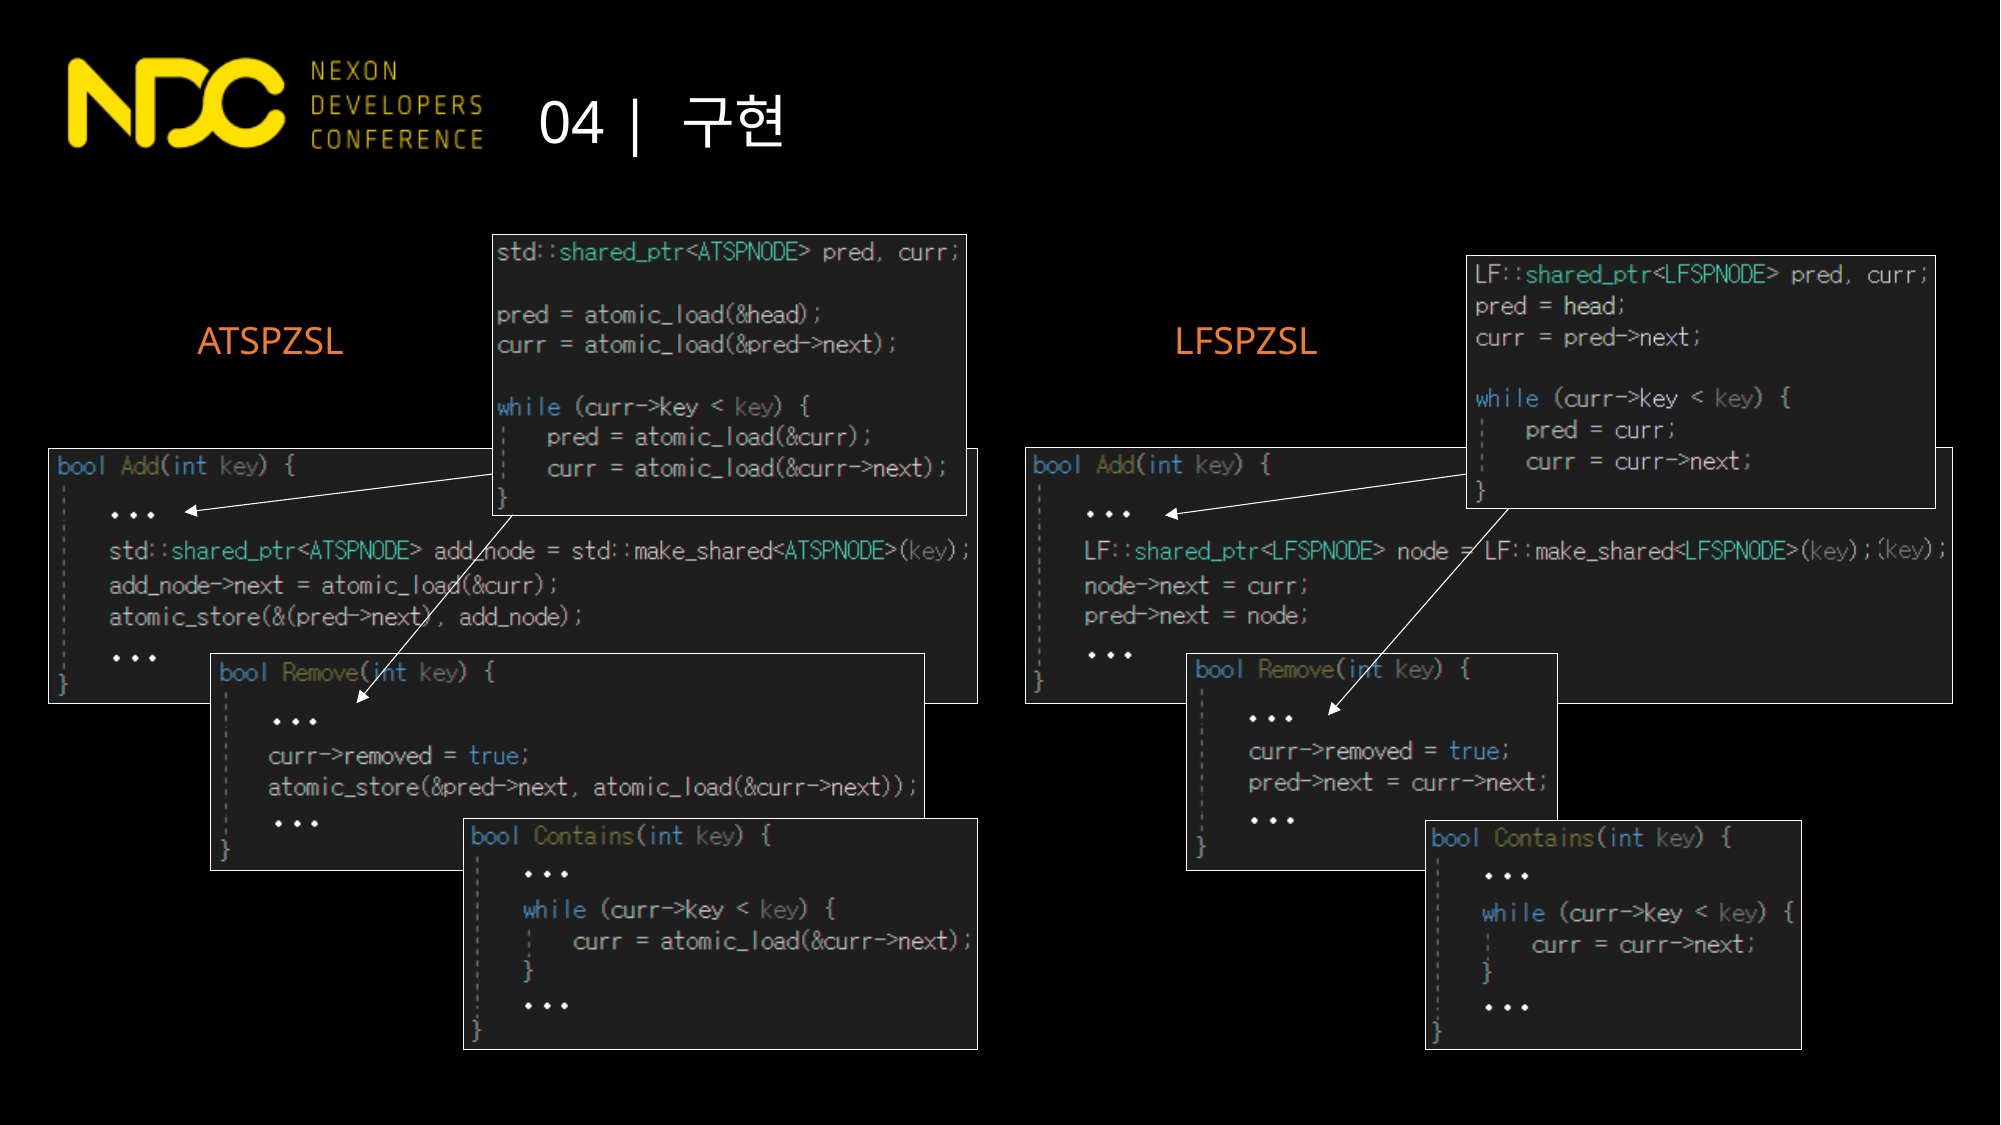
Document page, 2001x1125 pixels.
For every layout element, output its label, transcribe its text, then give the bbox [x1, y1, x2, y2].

picture [59, 50, 502, 160]
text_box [1327, 508, 1509, 716]
picture [48, 234, 978, 1050]
text_box ATSPZSL [48, 309, 492, 369]
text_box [184, 474, 493, 513]
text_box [356, 514, 513, 704]
title 04 | 구현 [523, 61, 1863, 189]
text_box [1164, 474, 1467, 516]
picture [1025, 255, 1952, 1050]
text_box LFSPZSL [1025, 309, 1466, 369]
